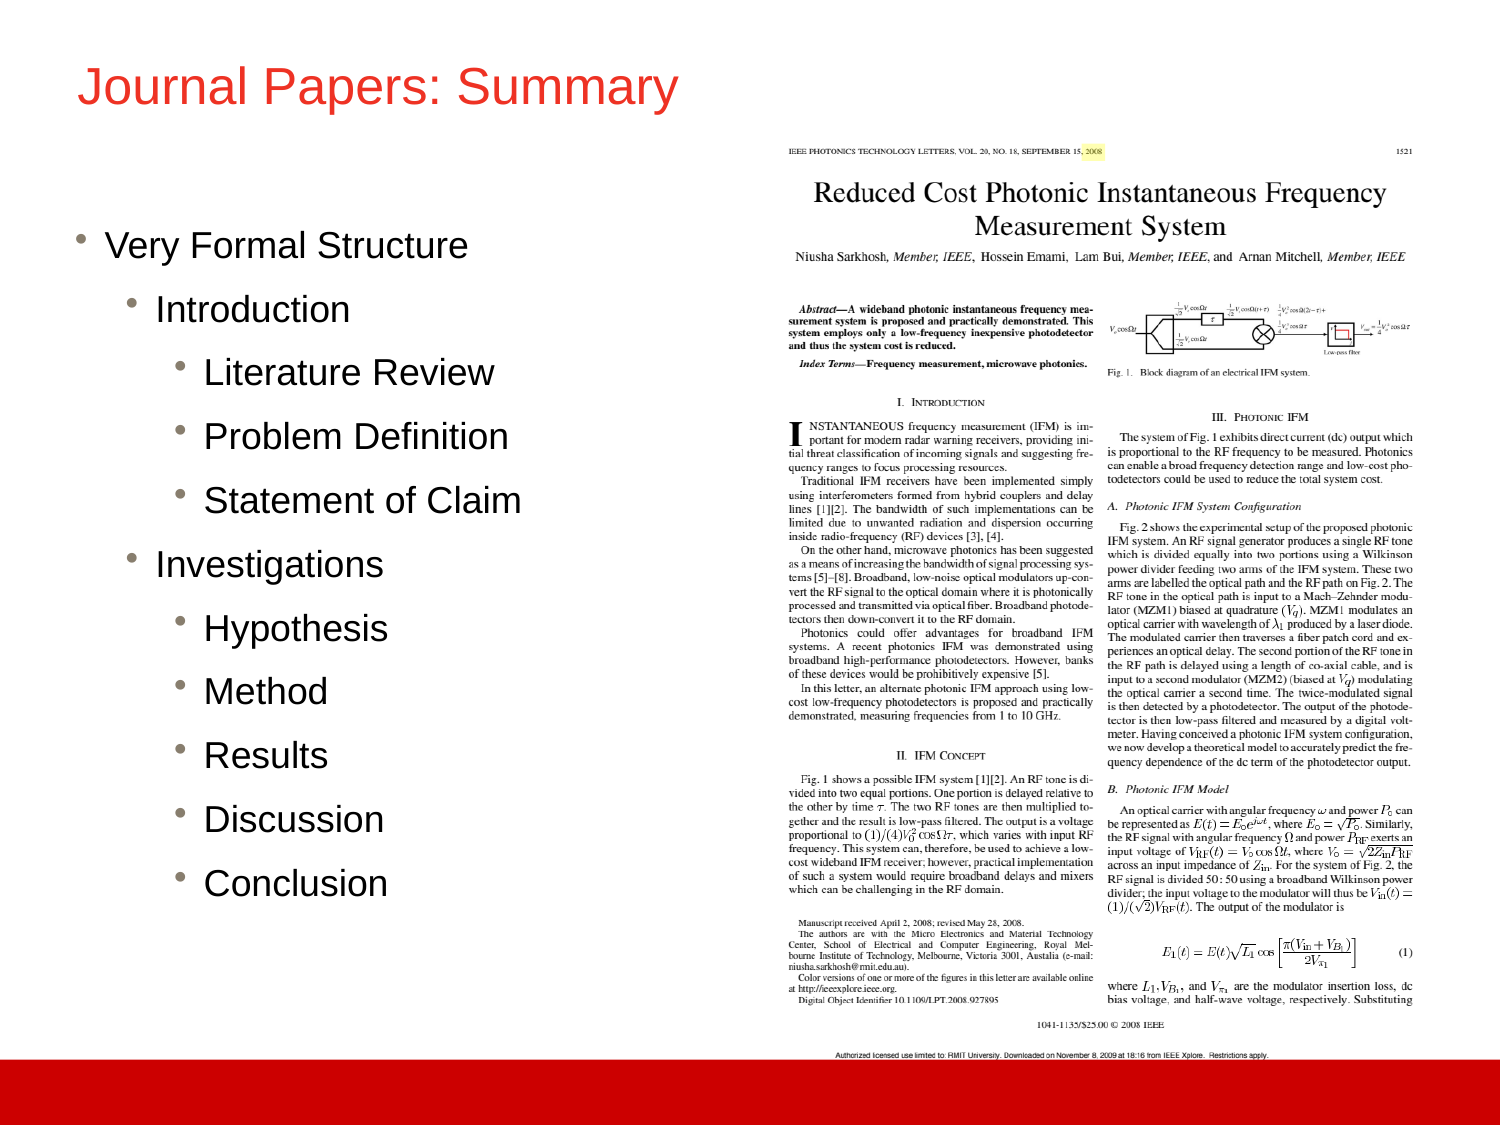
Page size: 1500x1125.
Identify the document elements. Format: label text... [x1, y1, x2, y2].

picture [742, 102, 1462, 1061]
title Journal Papers: Summary [62, 45, 1413, 197]
list Very Formal Structure Introduction Literature Review Problem Definition Statement of Claim Investigations Hypothesis Method Results Discussion Conclusion [59, 213, 669, 958]
text_box [0, 1059, 1500, 1125]
